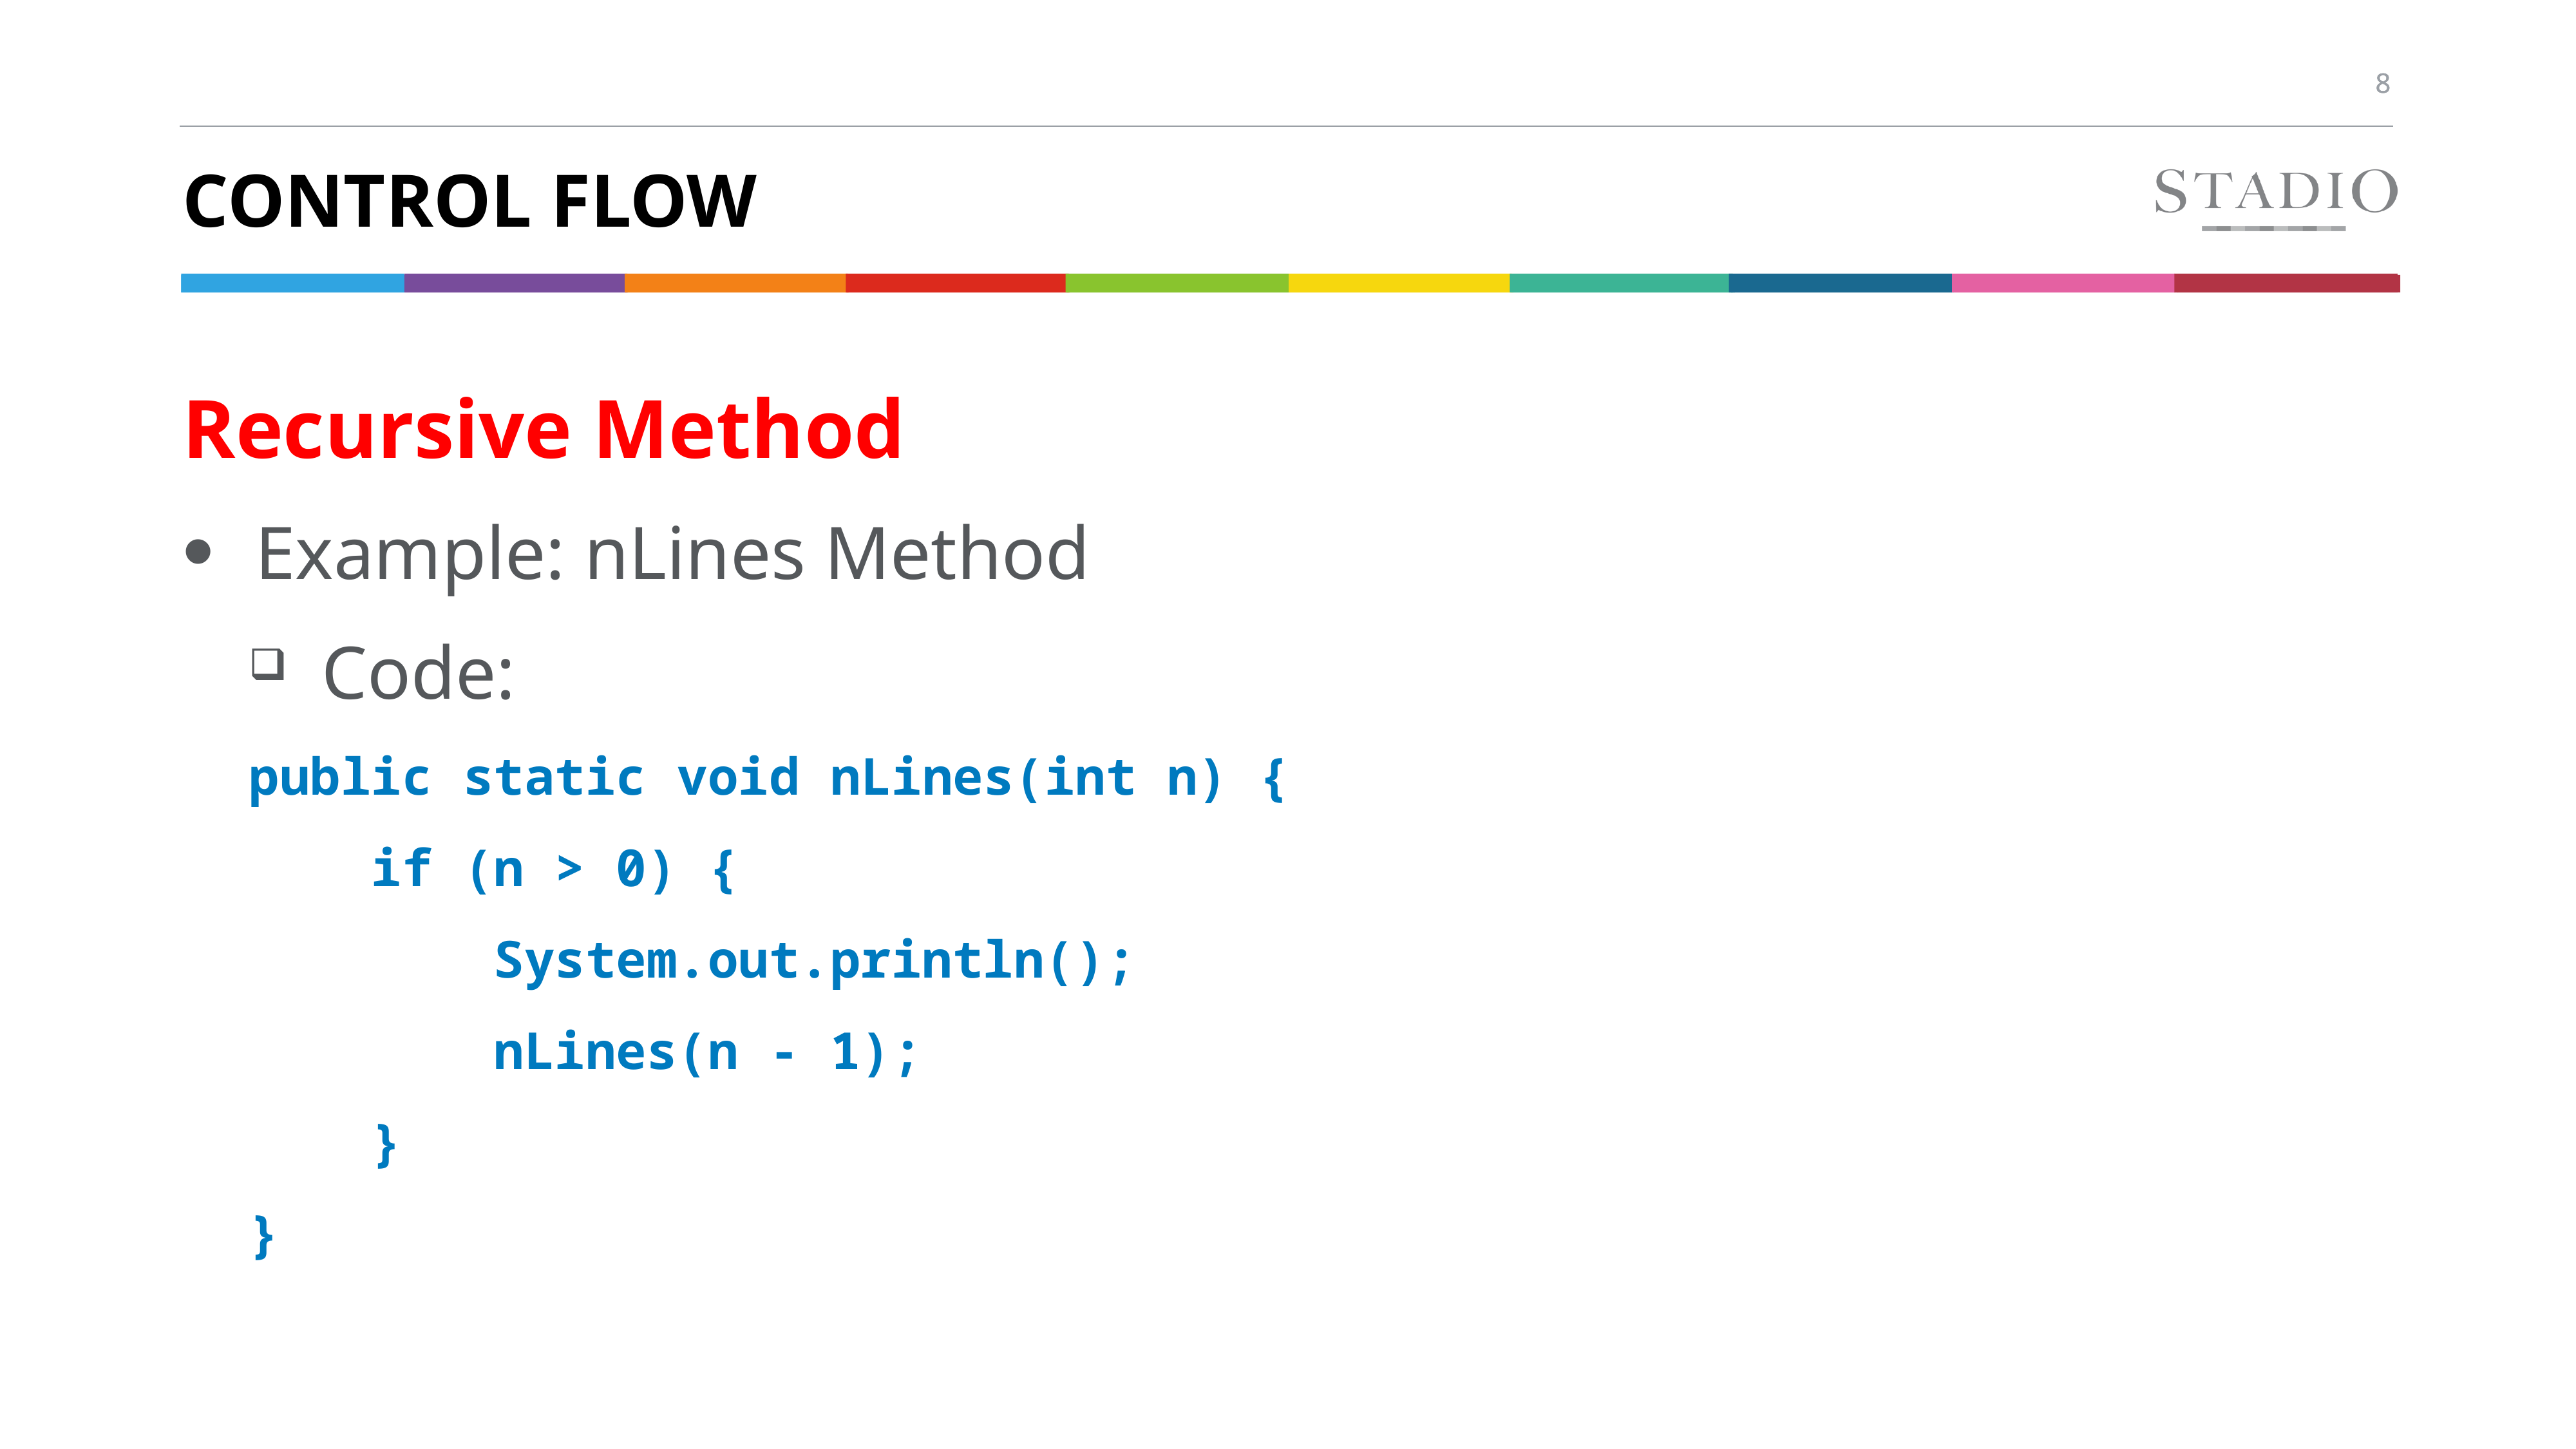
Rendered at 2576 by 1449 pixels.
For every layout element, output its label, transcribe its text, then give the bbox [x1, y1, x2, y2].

list Recursive Method Example: nLines Method Code: public static void nLines(int n) { if (n > 0) { System.out.println(); nLines(n - 1); } } [182, 367, 2402, 1370]
text_box [178, 131, 2398, 279]
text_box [181, 273, 2398, 293]
title Control flow [182, 128, 2069, 131]
picture [2112, 126, 2441, 274]
